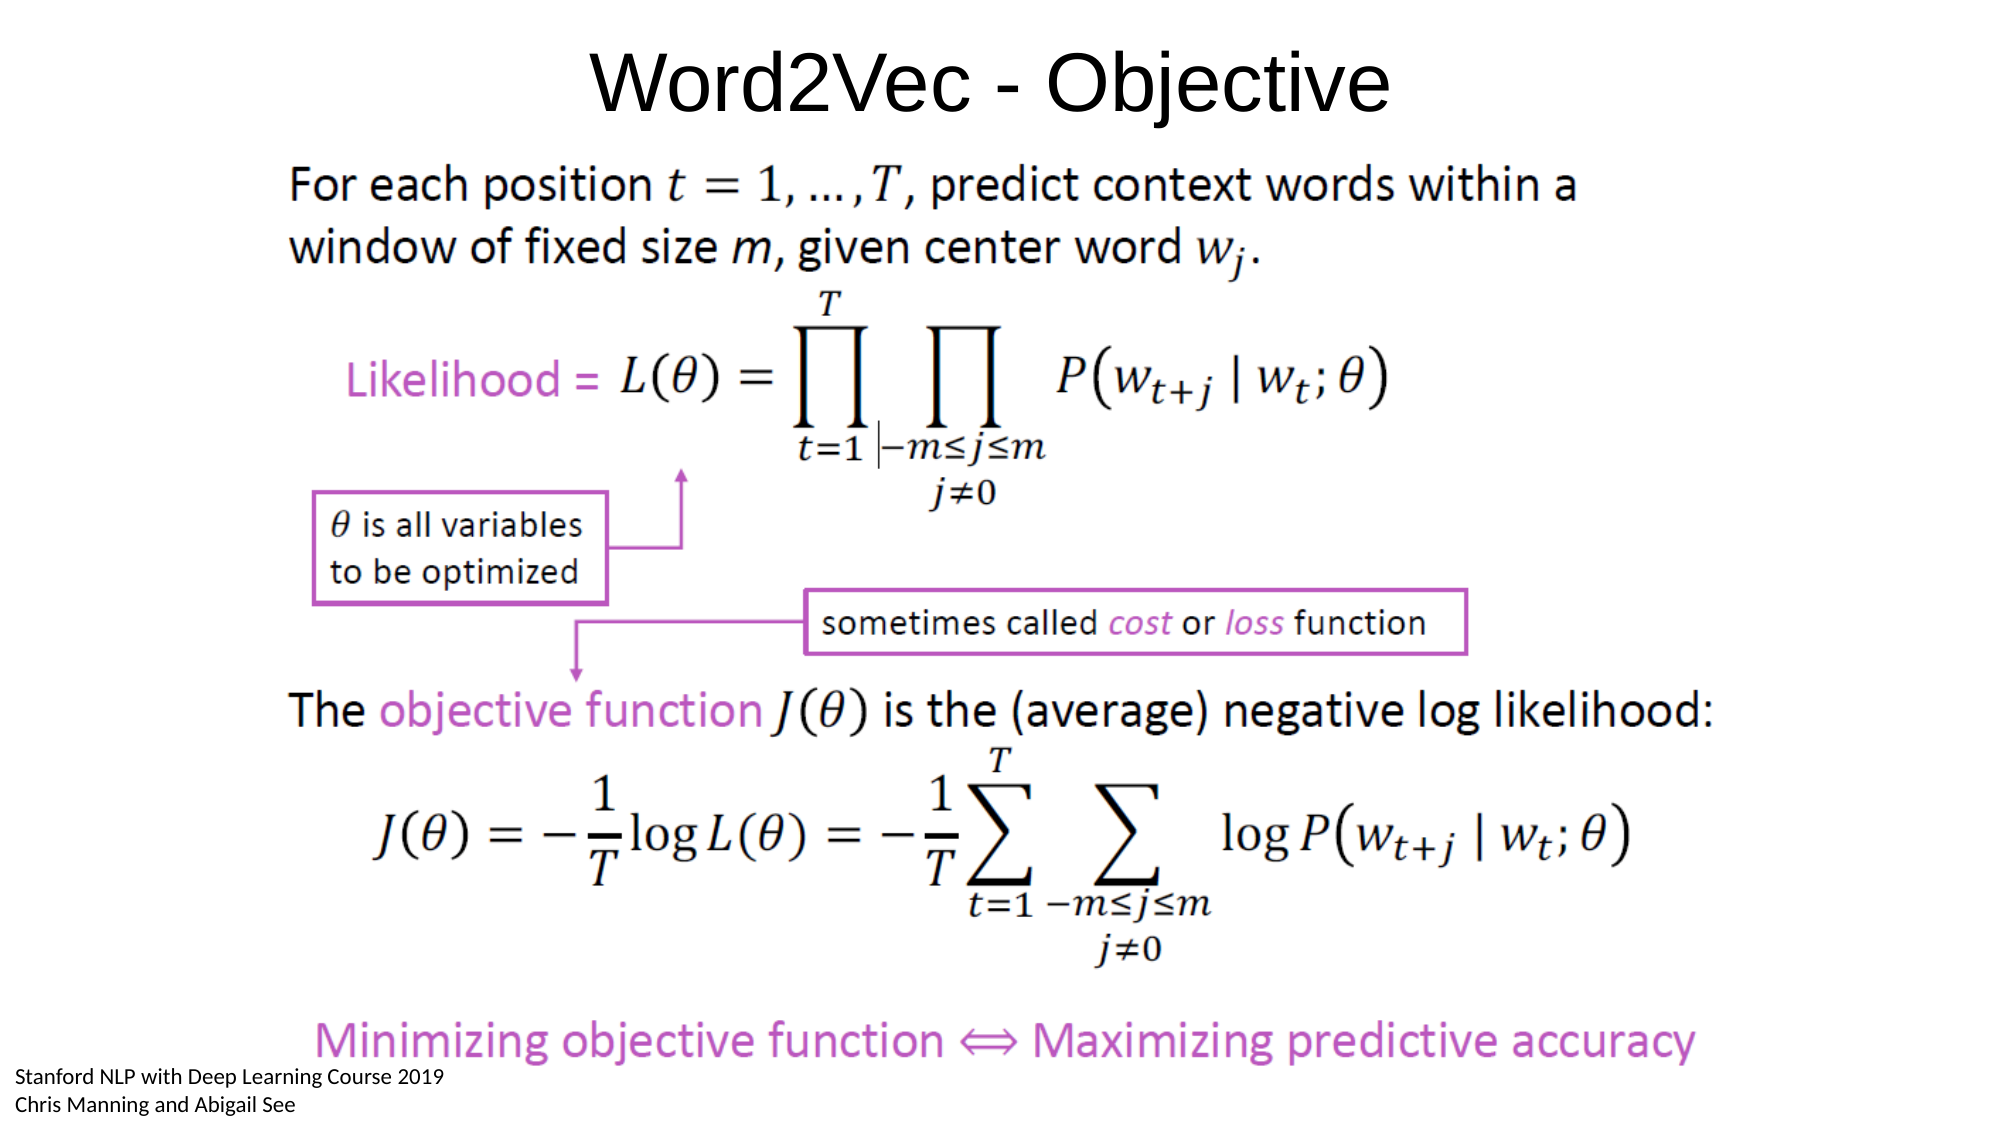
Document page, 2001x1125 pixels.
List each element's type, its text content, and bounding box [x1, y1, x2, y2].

text_box Stanford NLP with Deep Learning Course 2019 Chris Manning and Abigail See [0, 1054, 464, 1125]
title Word2Vec - Objective [129, 24, 1854, 146]
picture [270, 150, 1730, 1080]
